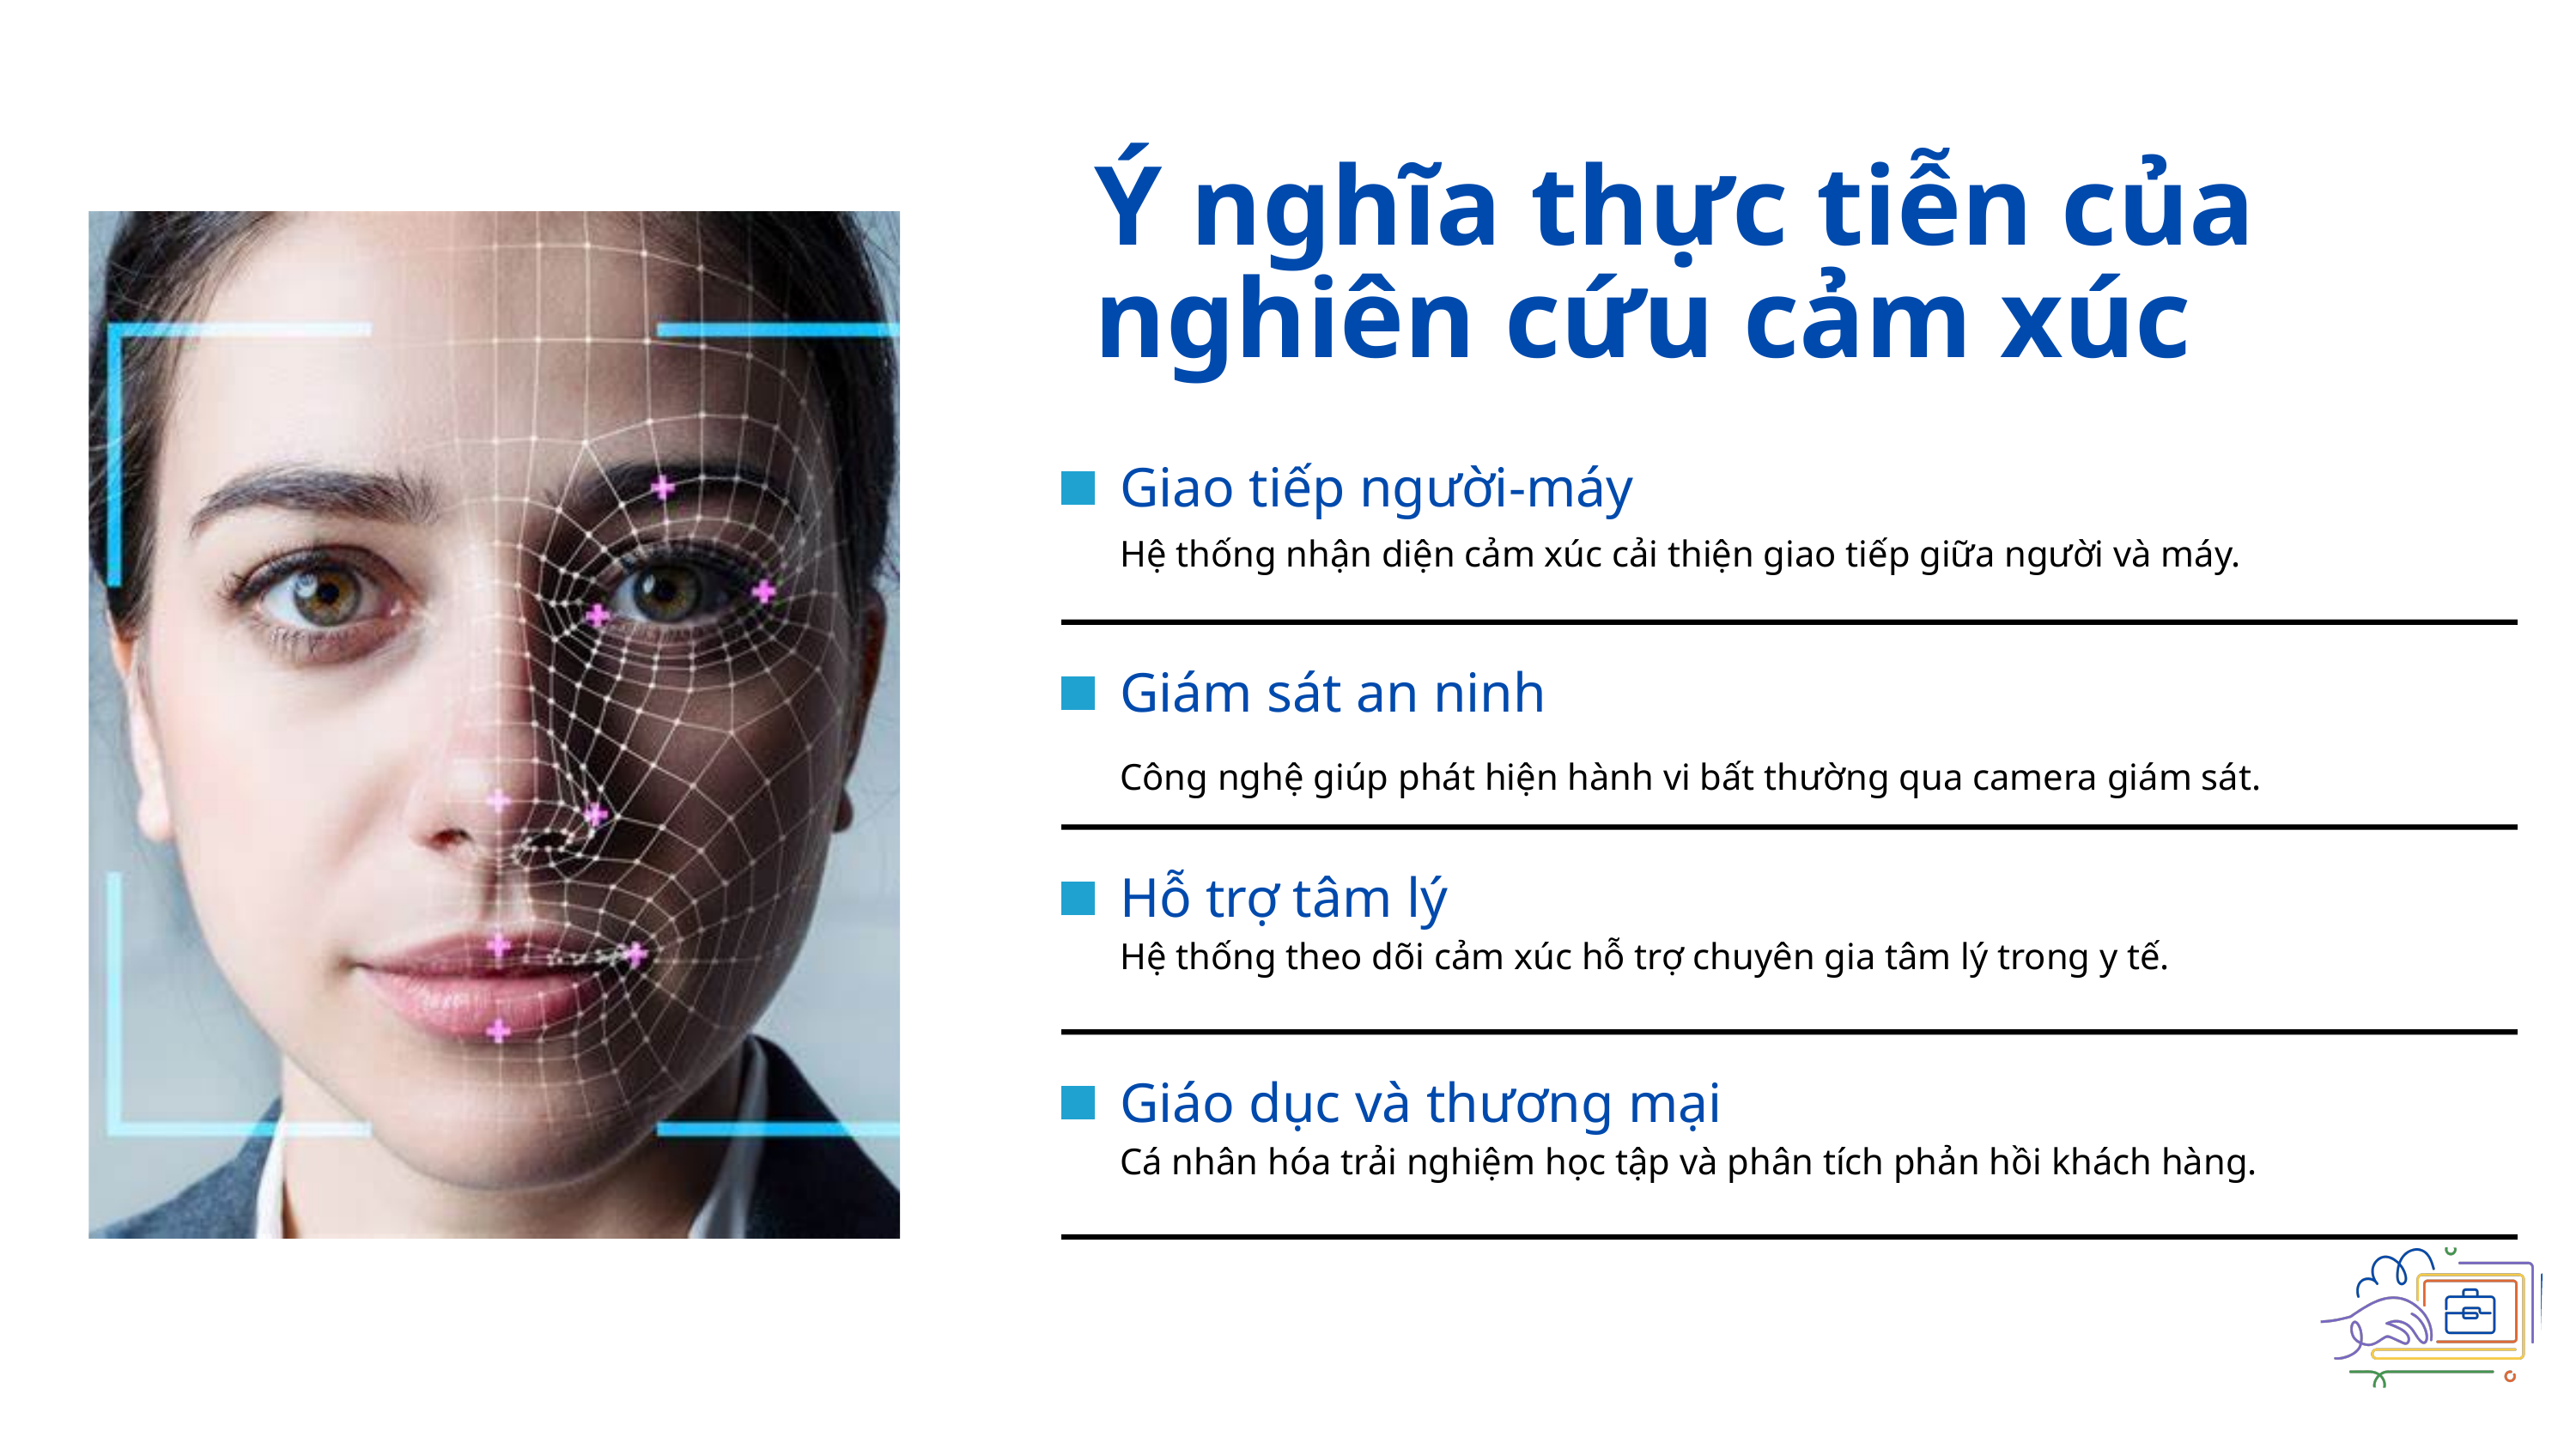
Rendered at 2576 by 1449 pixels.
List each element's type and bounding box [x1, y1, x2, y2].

text_box [0, 0, 2576, 1449]
